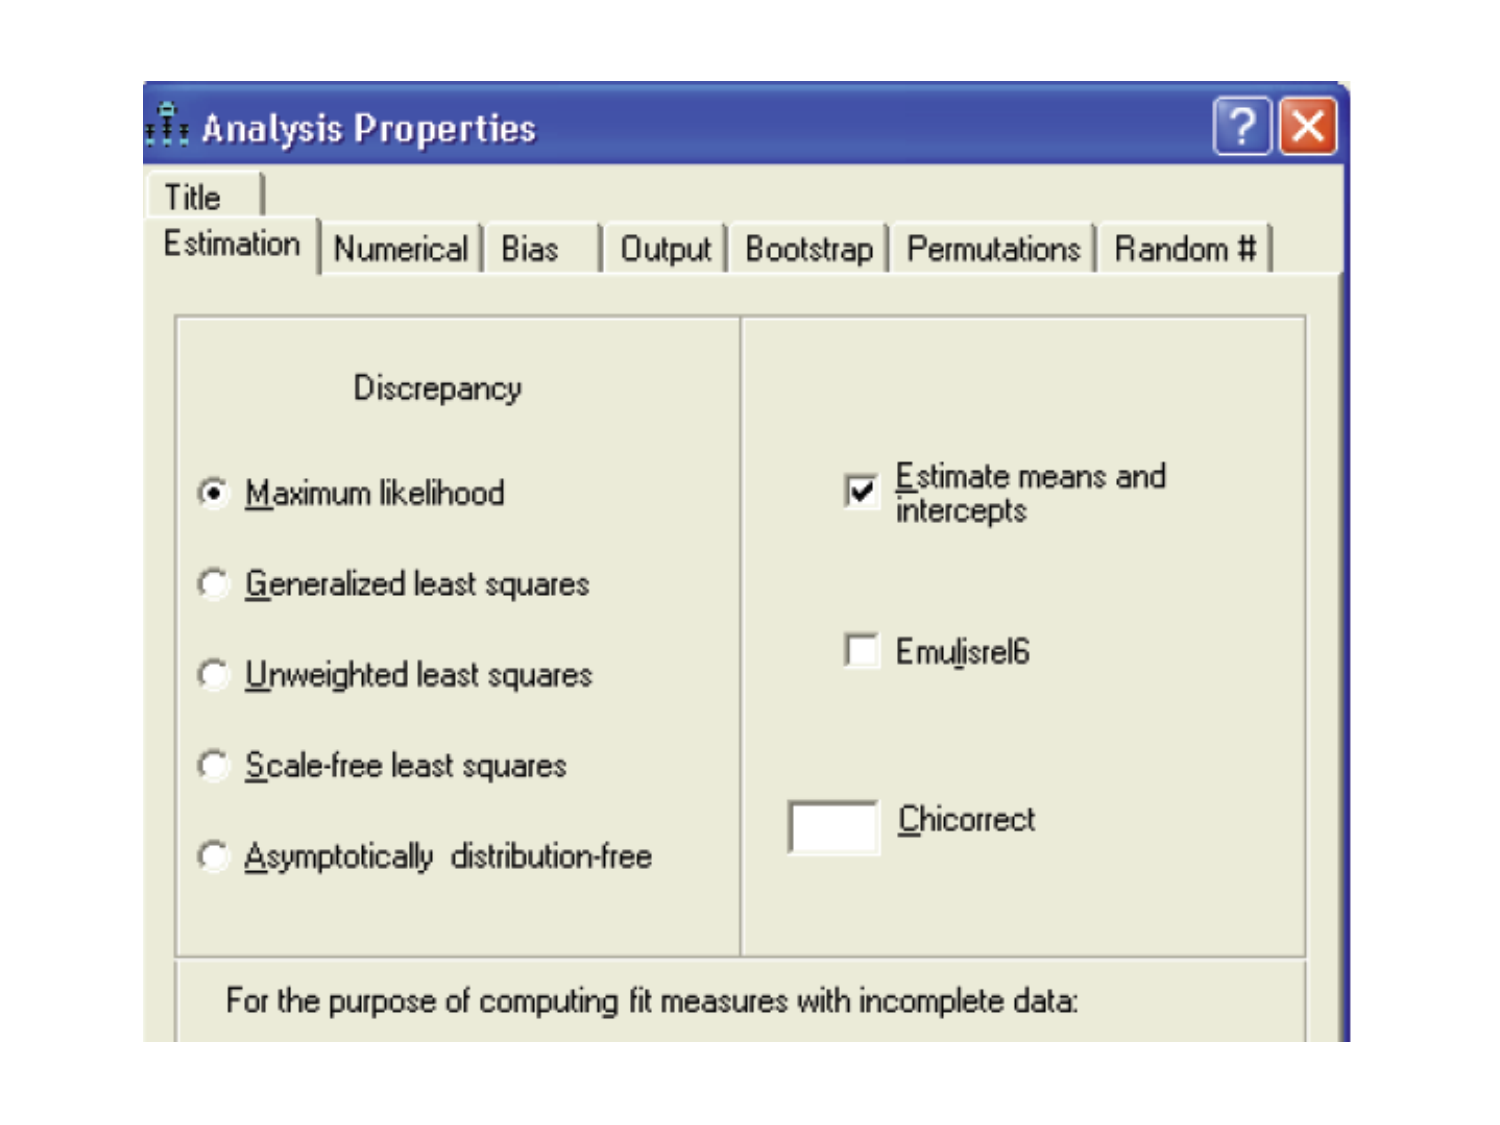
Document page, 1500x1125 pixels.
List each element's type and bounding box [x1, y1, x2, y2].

picture [143, 80, 1355, 1042]
